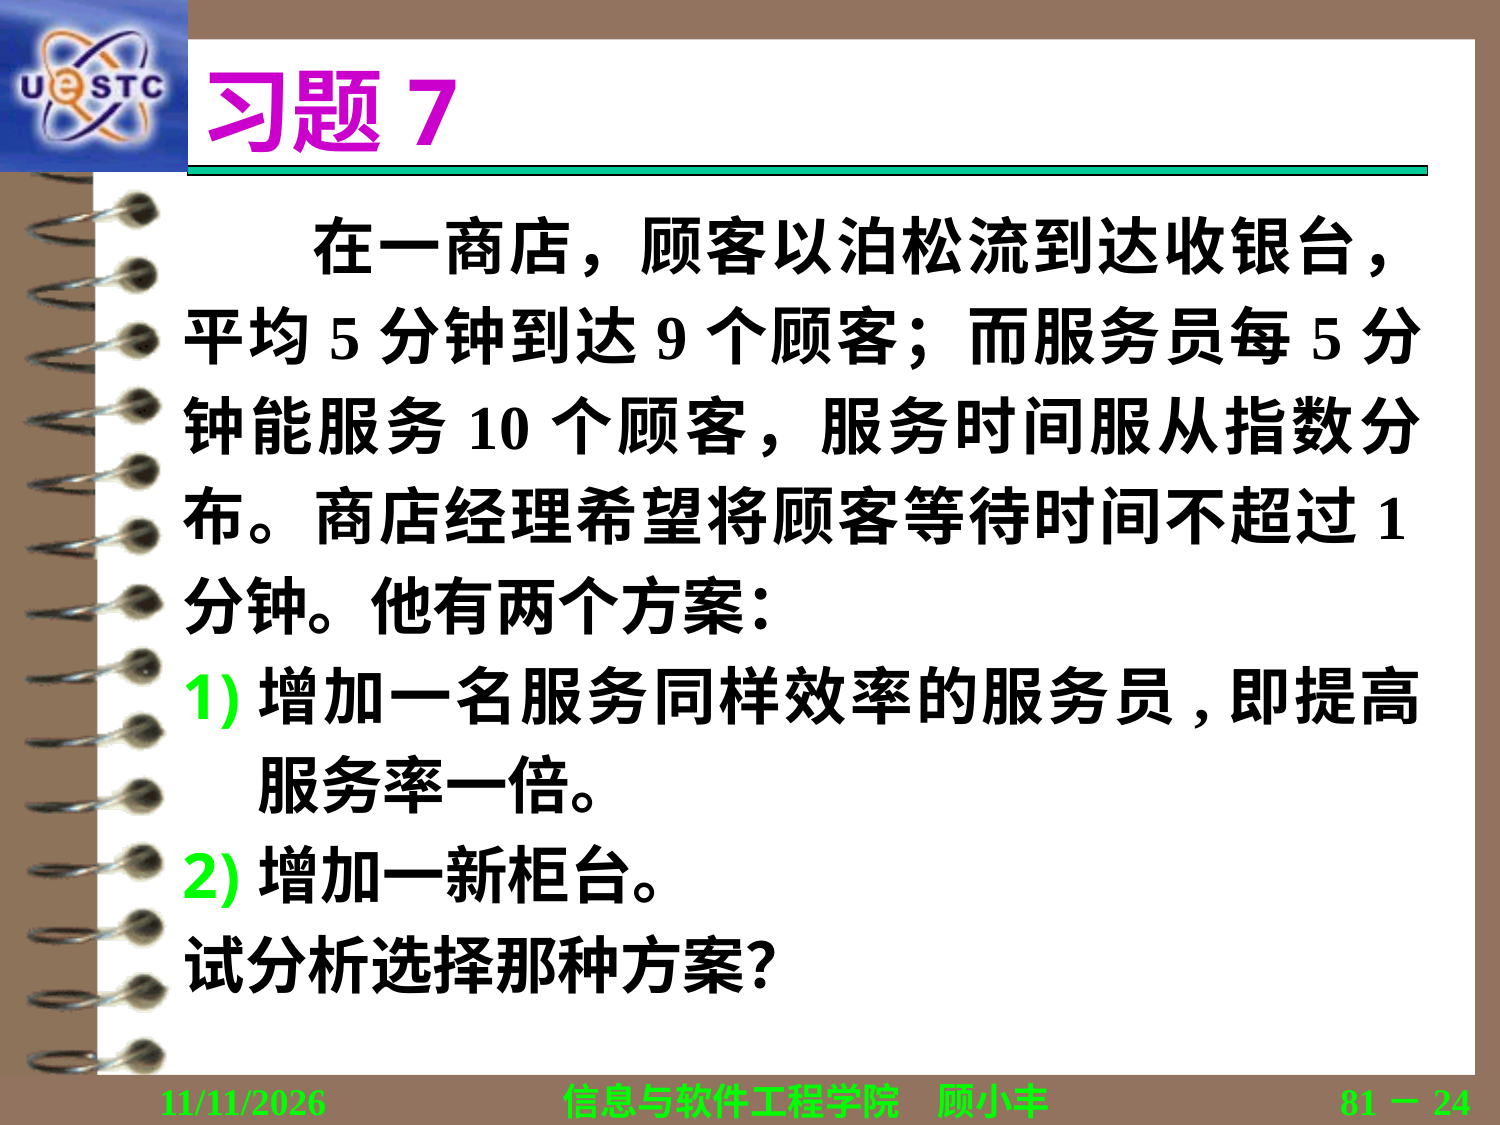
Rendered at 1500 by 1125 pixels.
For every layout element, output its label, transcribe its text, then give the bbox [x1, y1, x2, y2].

footer 信息与软件工程学院 顾小丰 [462, 1077, 1151, 1123]
list 在一商店，顾客以泊松流到达收银台，平均5分钟到达9个顾客；而服务员每5分钟能服务10个顾客，服务时间服从指数分布。商店经理希望将顾客等待时间不超过1分钟。他有两个方案： 增加一名服务同样效率的服务员,即提高服务率一倍。 增加一新柜台。 试分析选择那种方案？ [168, 184, 1438, 1010]
picture [0, 0, 194, 1075]
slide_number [159, 1077, 435, 1123]
slide_number 81－24 [1220, 1077, 1471, 1123]
title 习题7 [200, 53, 1425, 165]
